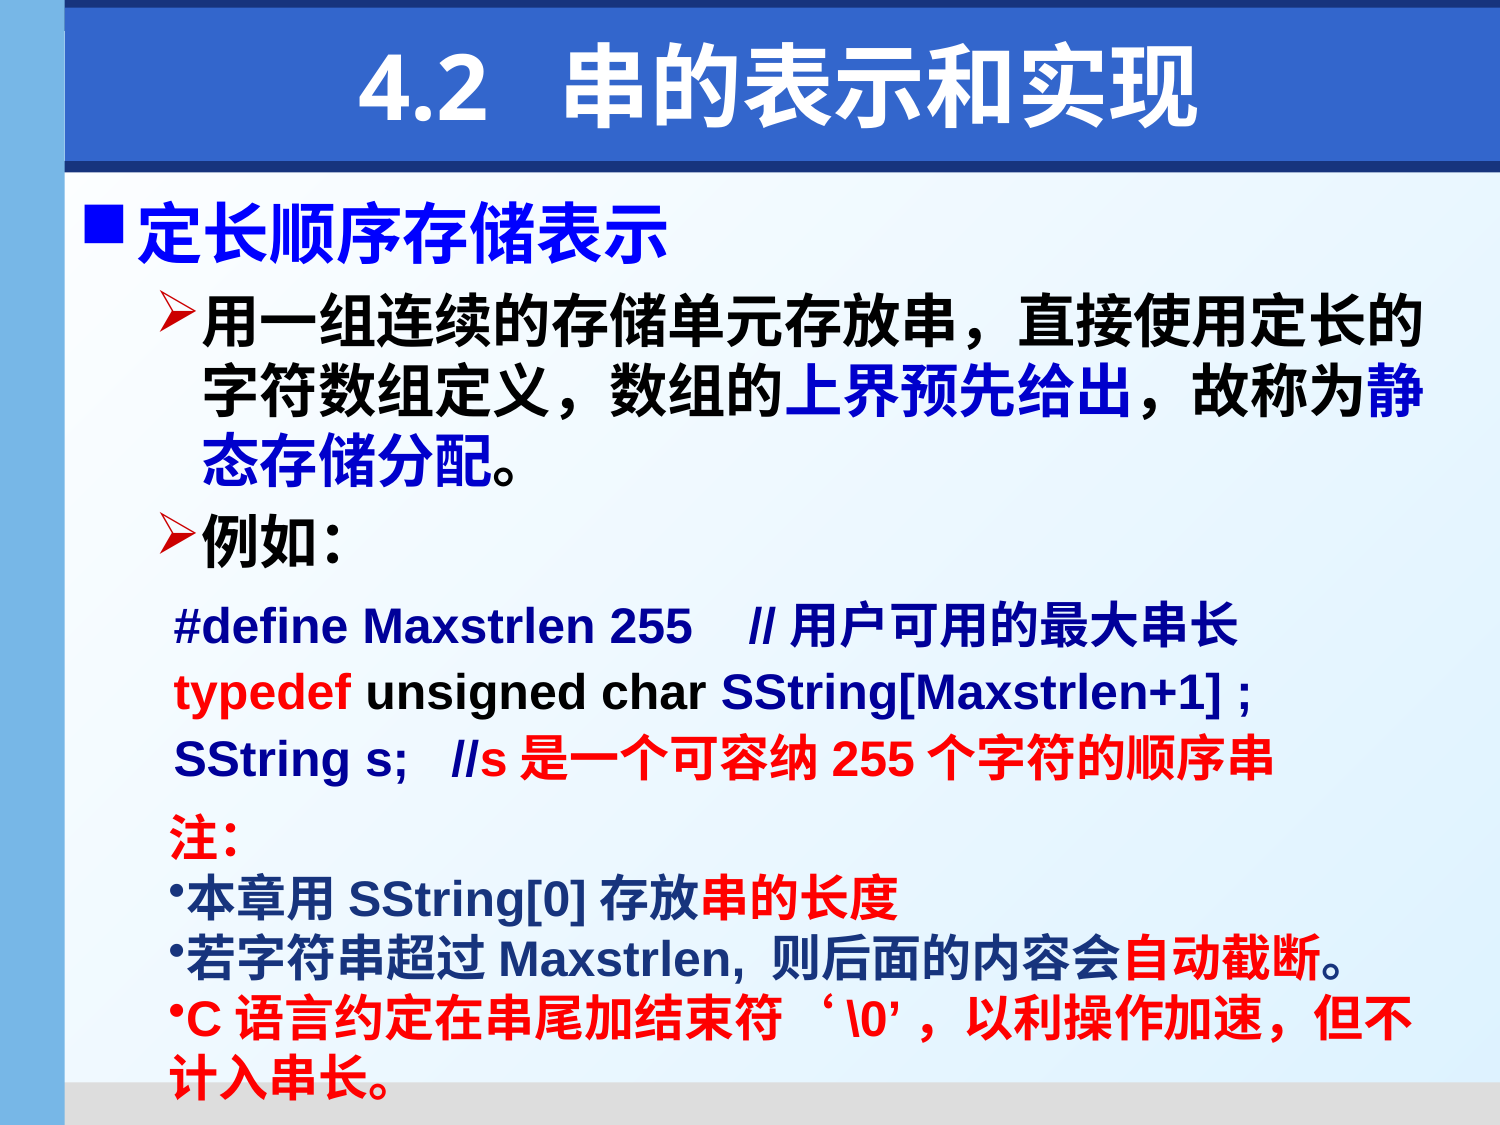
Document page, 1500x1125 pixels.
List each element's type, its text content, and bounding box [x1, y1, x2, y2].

list 定长顺序存储表示 用一组连续的存储单元存放串，直接使用定长的字符数组定义，数组的上界预先给出，故称为静态存储分配。 例如： [64, 184, 1471, 1071]
text_box 注： 本章用SString[0]存放串的长度 若字符串超过Maxstrlen, 则后面的内容会自动截断。 C语言约定在串尾加结束符‘\0’，以利操作加速，但不计入串长。 [153, 799, 1453, 1115]
title 4.2 串的表示和实现 [88, 19, 1471, 149]
text_box #define Maxstrlen 255 //用户可用的最大串长 typedef unsigned char SString[Maxstrlen+1] ; SString s; //s是一个可容纳255个字符的顺序串 [158, 586, 1365, 794]
